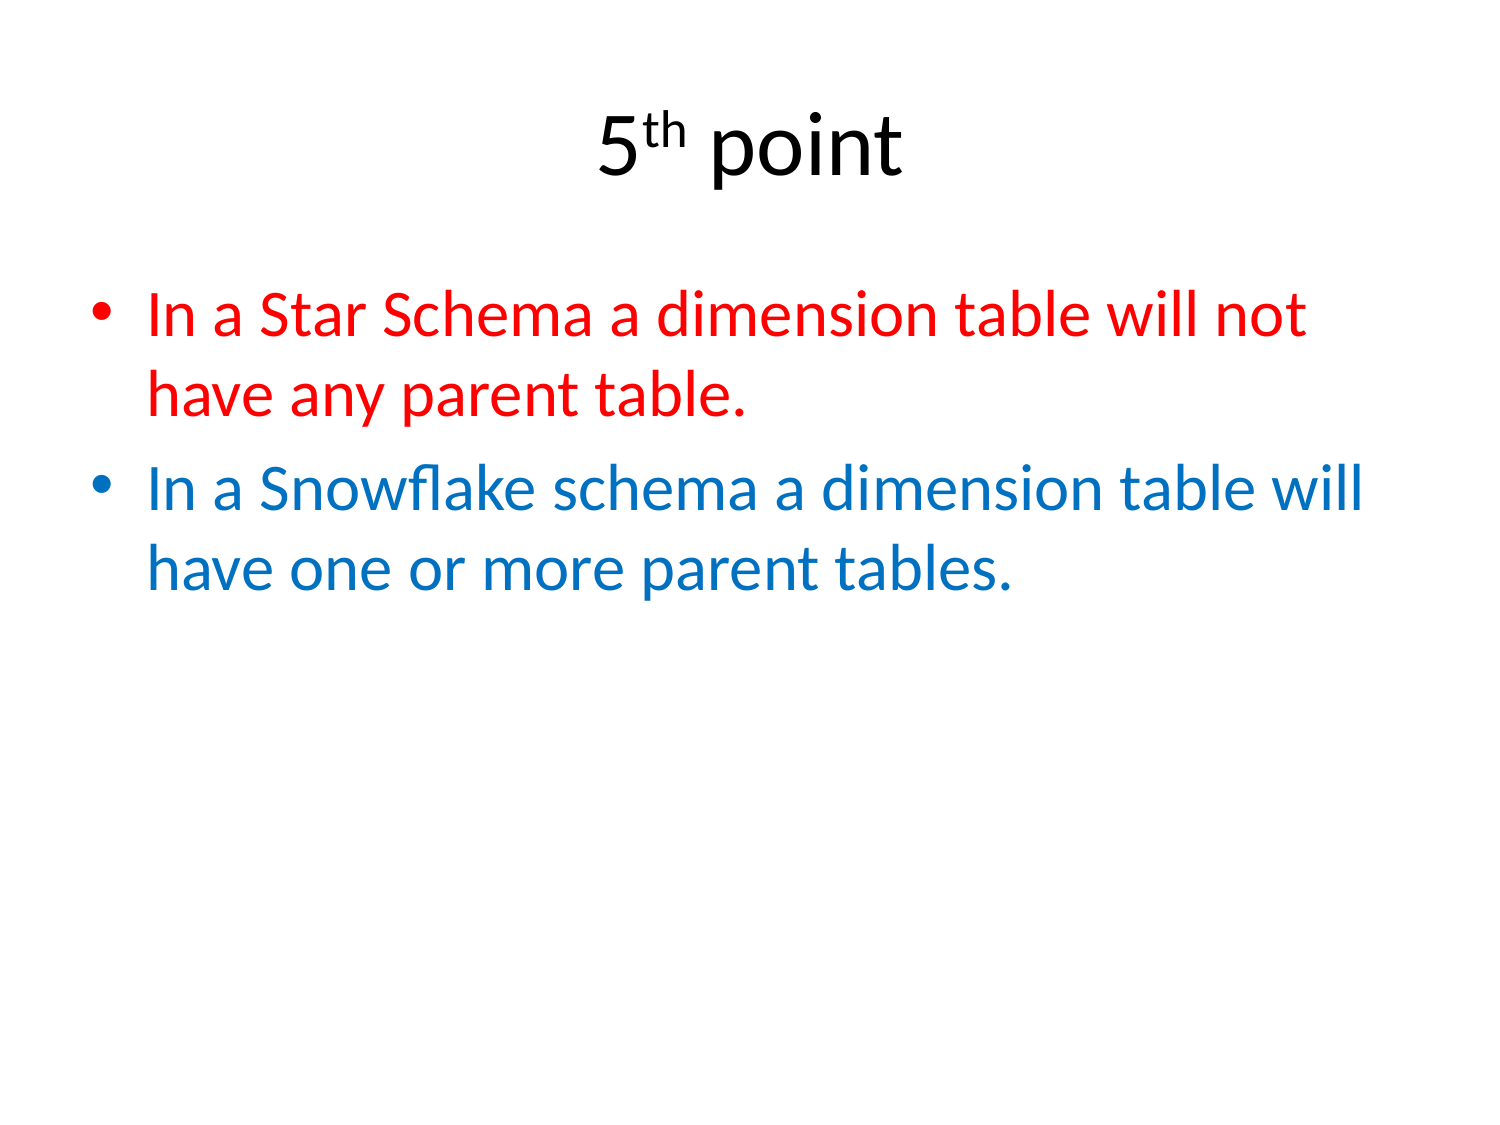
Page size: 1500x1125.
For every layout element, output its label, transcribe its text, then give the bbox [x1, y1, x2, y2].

title 5th point [75, 45, 1425, 233]
list In a Star Schema a dimension table will not have any parent table. In a Snowflake schema a dimension table will have one or more parent tables. [75, 262, 1425, 1005]
